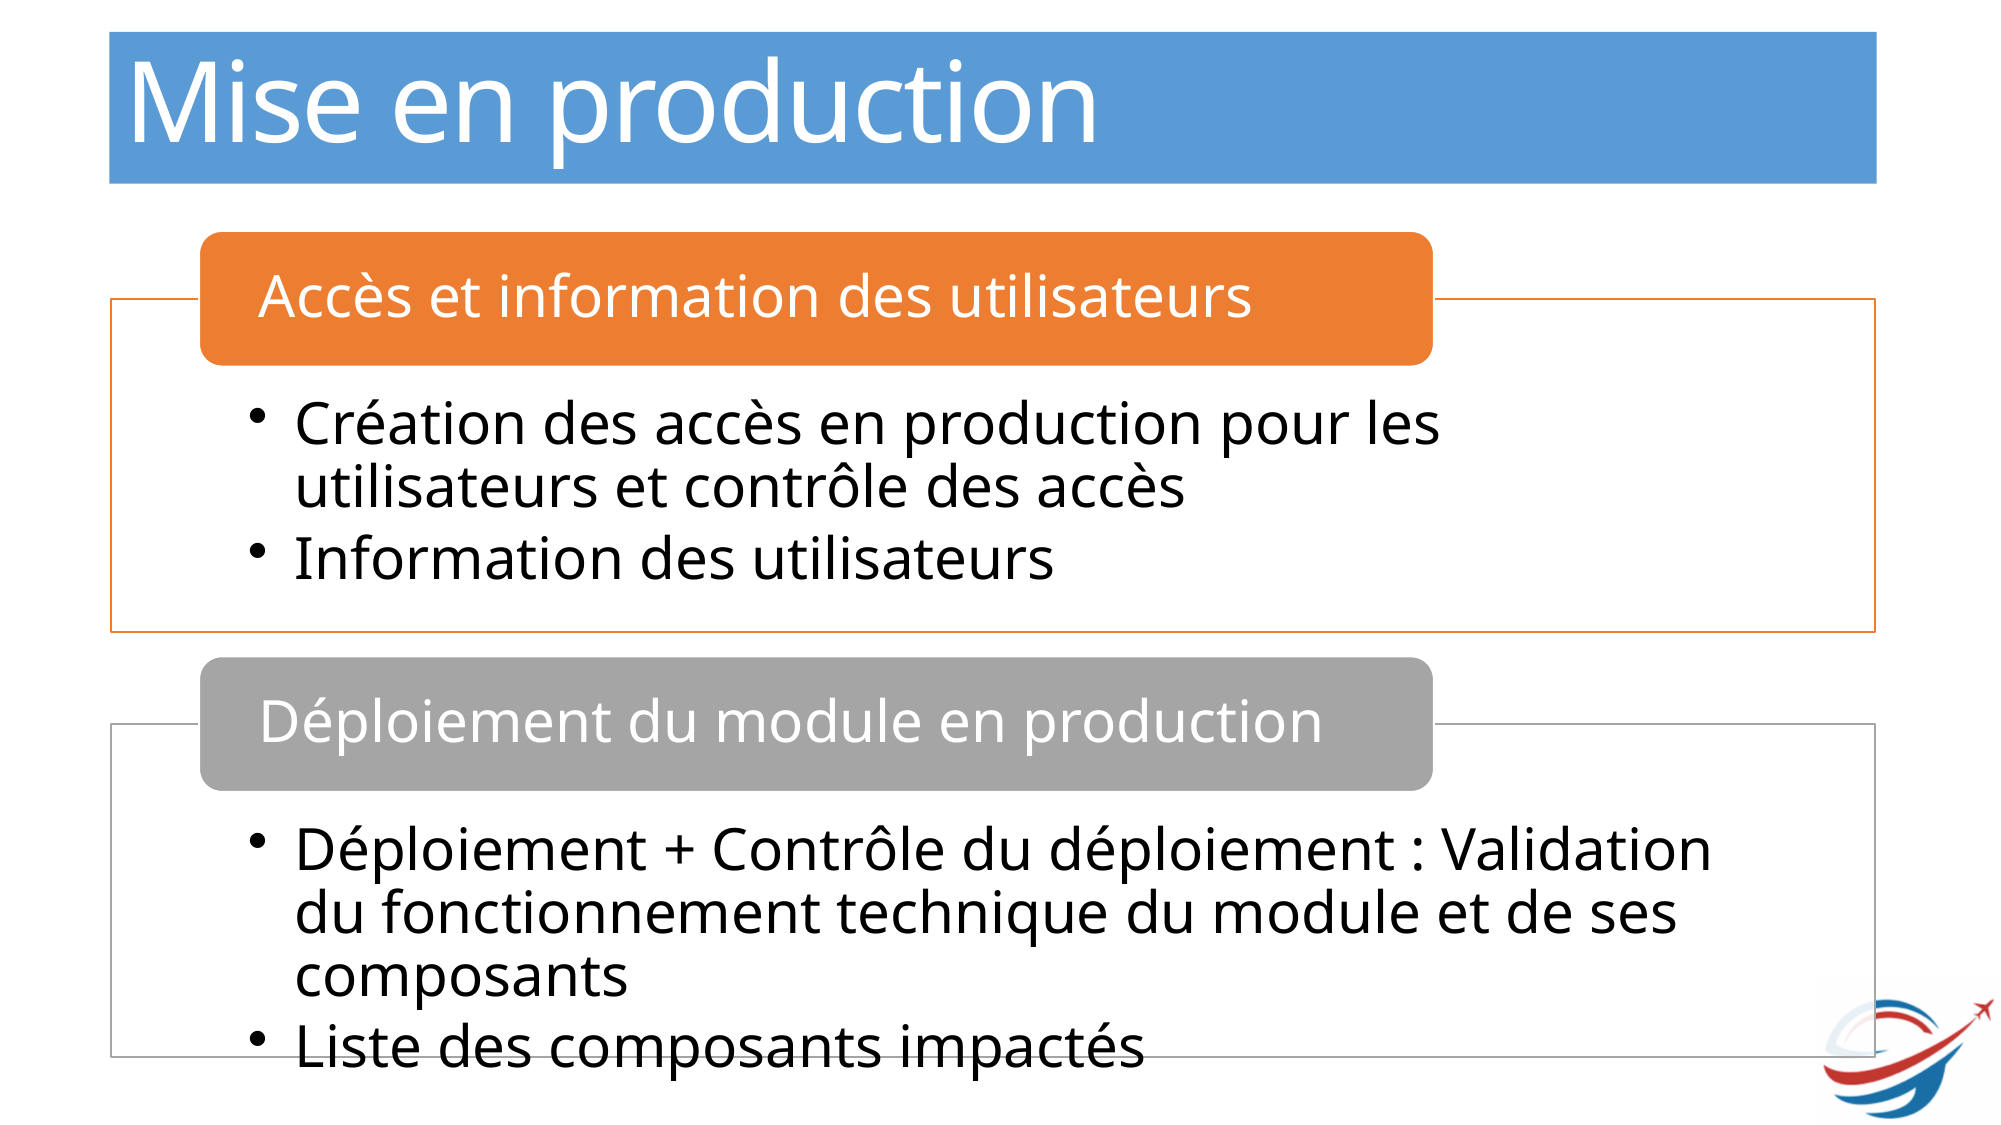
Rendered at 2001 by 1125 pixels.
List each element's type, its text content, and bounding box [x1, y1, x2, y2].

picture [1817, 976, 2000, 1125]
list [110, 210, 1876, 1078]
title Mise en production [109, 31, 1877, 184]
